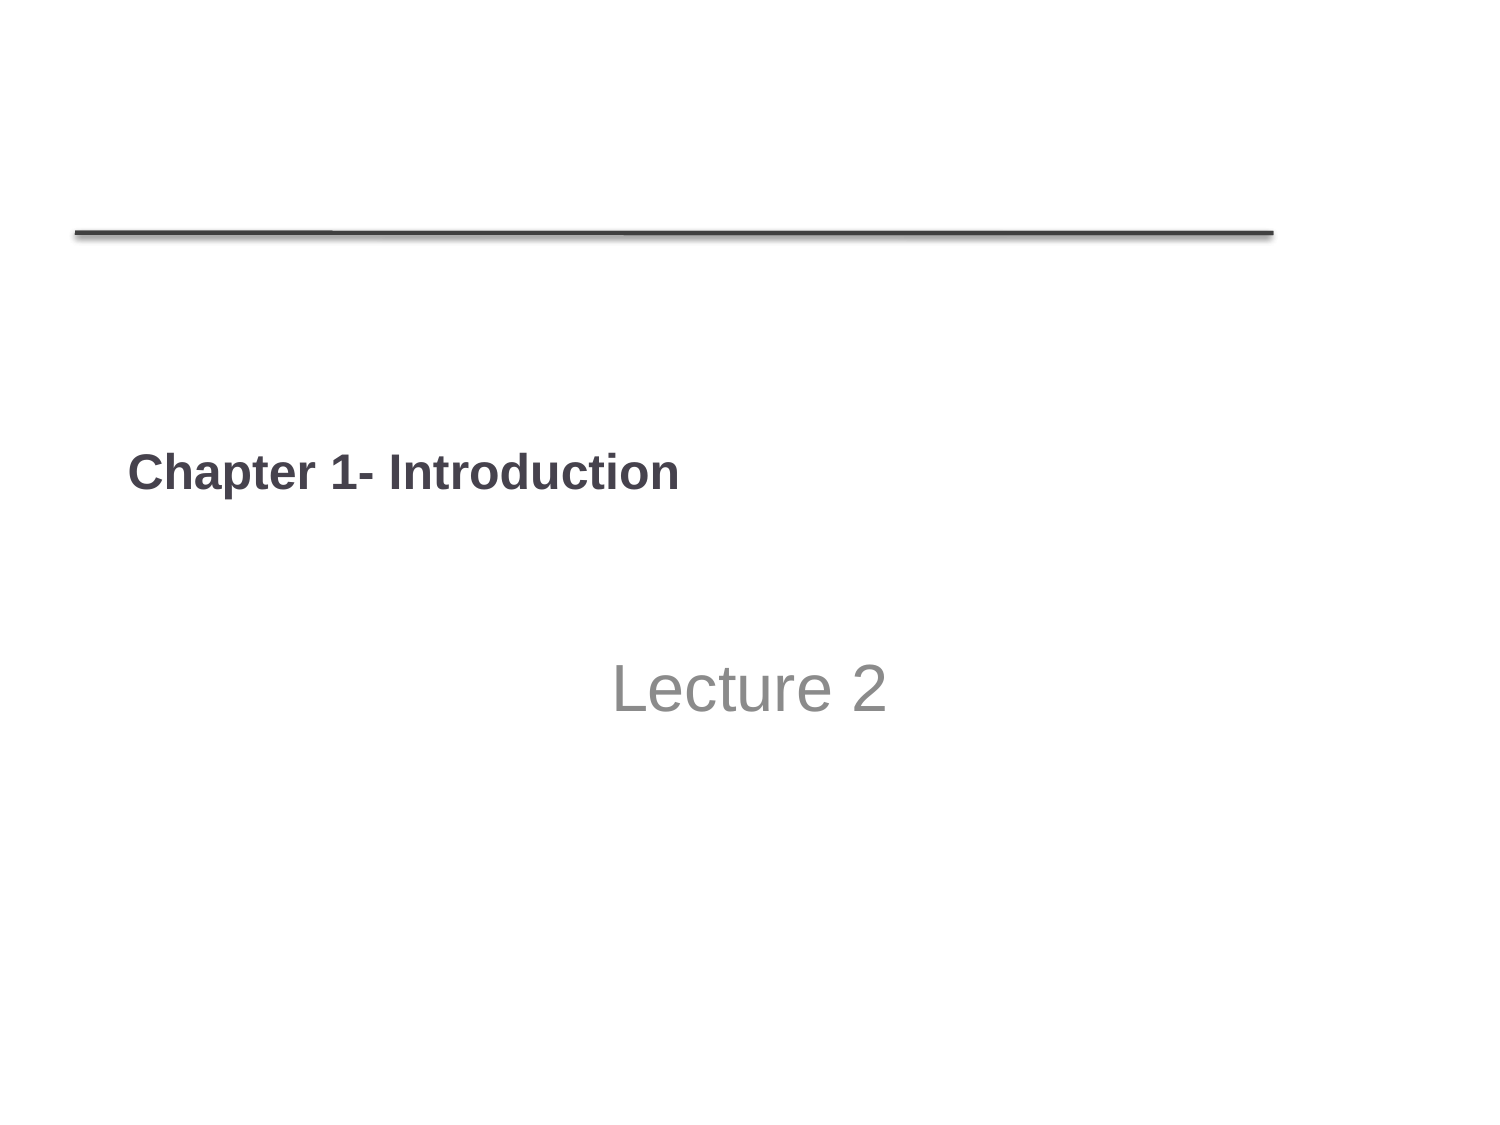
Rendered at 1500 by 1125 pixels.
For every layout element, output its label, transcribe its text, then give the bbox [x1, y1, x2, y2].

title Chapter 1- Introduction [112, 349, 1388, 591]
subtitle Lecture 2 [225, 637, 1275, 925]
